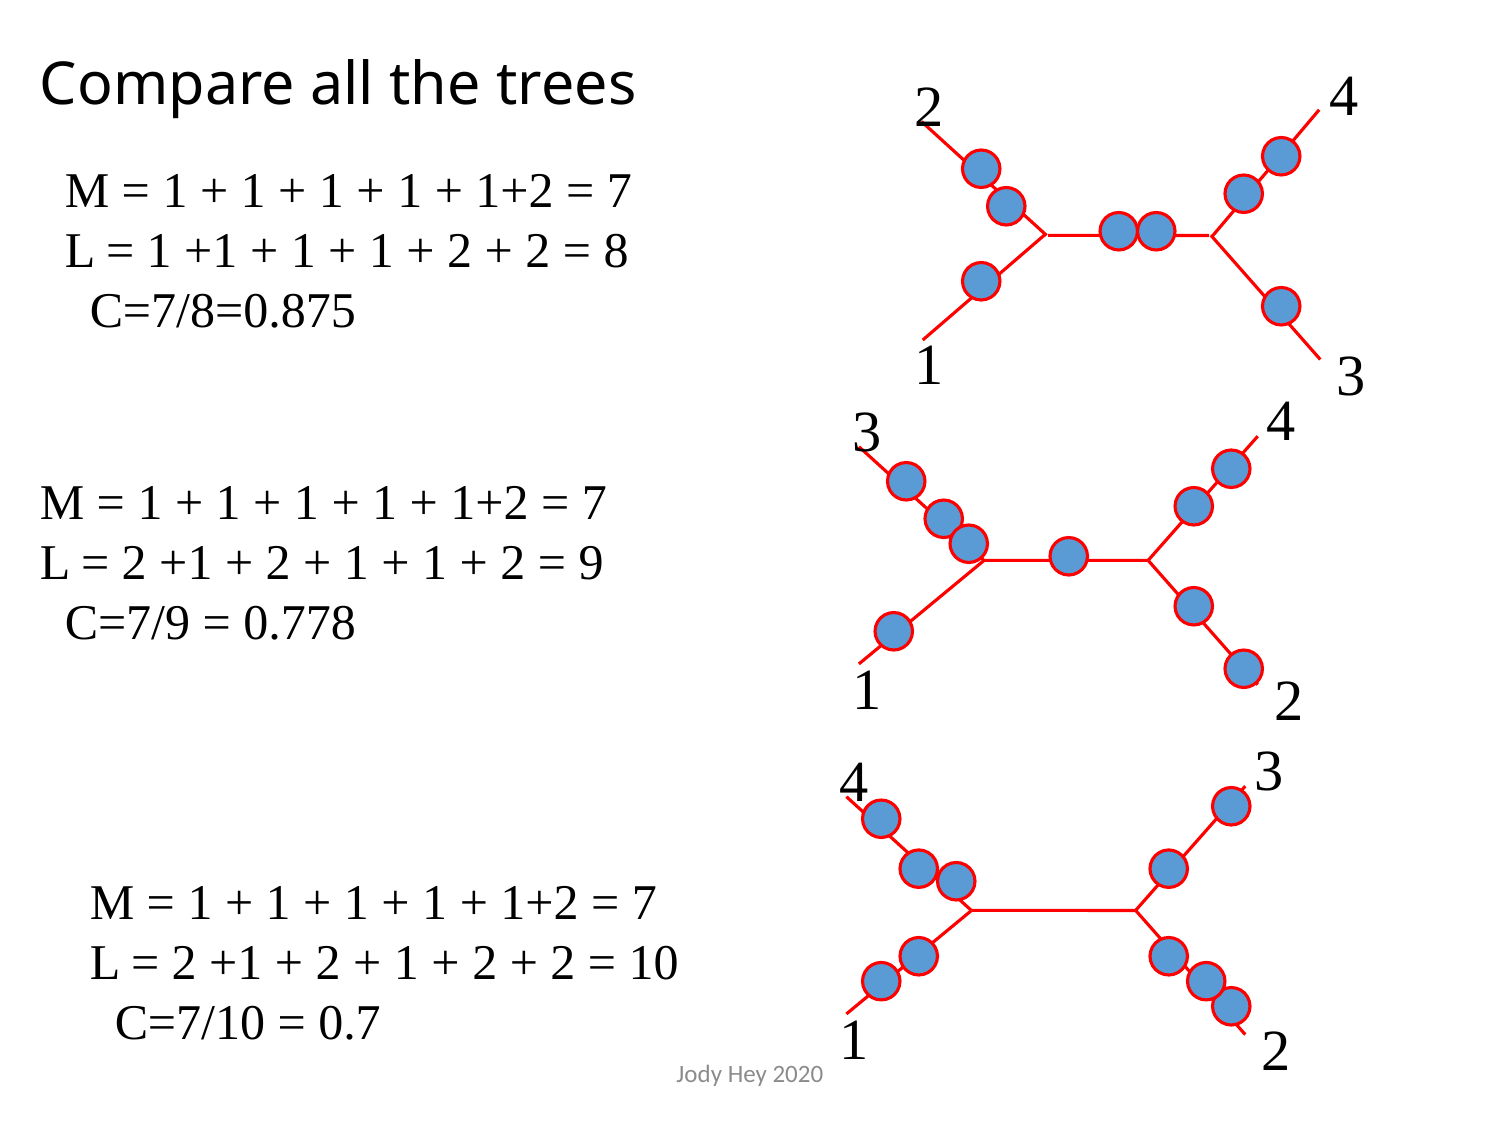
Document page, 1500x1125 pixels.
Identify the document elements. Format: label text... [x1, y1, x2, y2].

text_box M = 1 + 1 + 1 + 1 + 1+2 = 7 L = 2 +1 + 2 + 1 + 2 + 2 = 10 C=7/10 = 0.7 [75, 862, 824, 1058]
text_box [837, 374, 1313, 740]
title Compare all the trees [24, 45, 1500, 125]
text_box M = 1 + 1 + 1 + 1 + 1+2 = 7 L = 1 +1 + 1 + 1 + 2 + 2 = 8 C=7/8=0.875 [50, 149, 850, 345]
text_box M = 1 + 1 + 1 + 1 + 1+2 = 7 L = 2 +1 + 2 + 1 + 1 + 2 = 9 C=7/9 = 0.778 [24, 462, 825, 658]
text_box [824, 724, 1300, 1090]
footer Jody Hey 2020 [496, 1042, 1004, 1103]
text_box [899, 49, 1375, 415]
